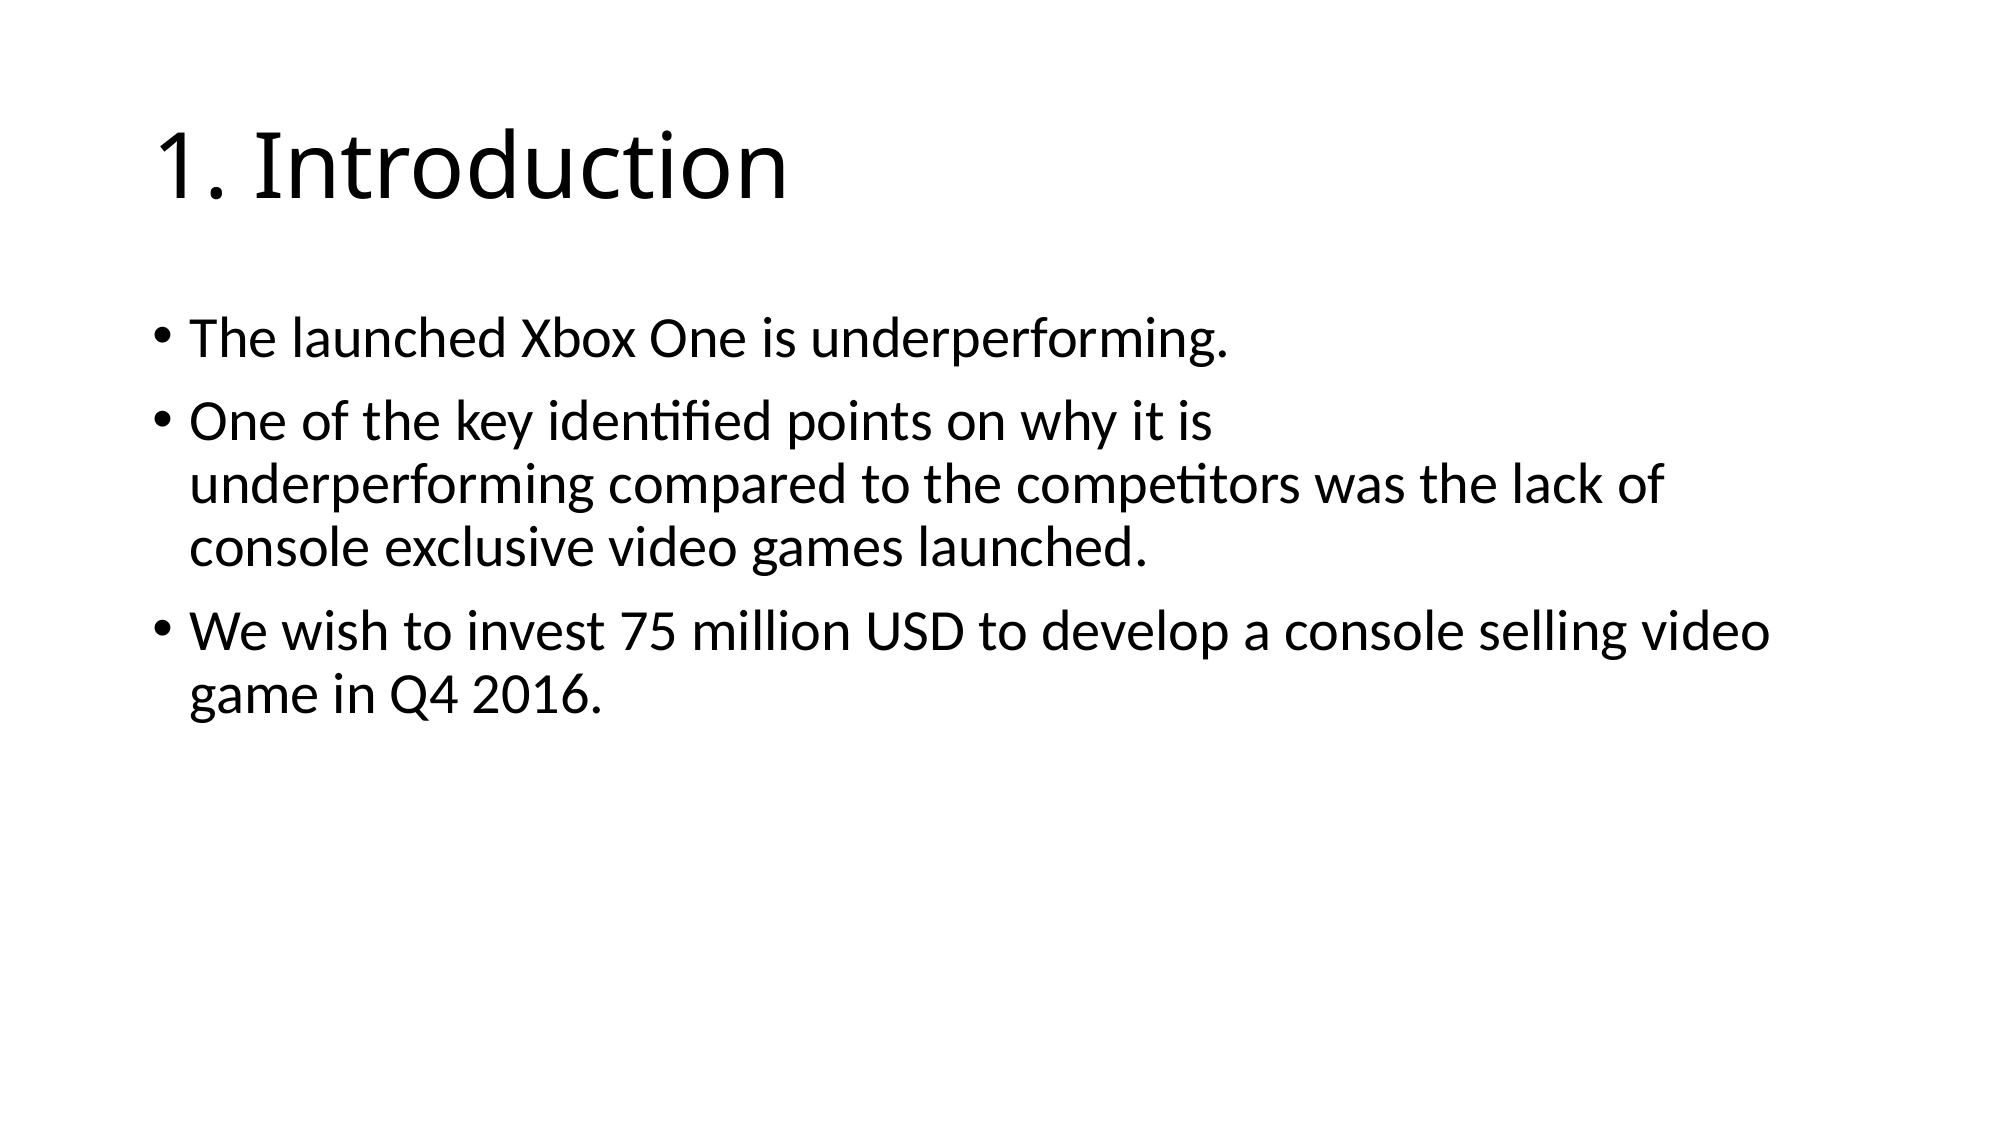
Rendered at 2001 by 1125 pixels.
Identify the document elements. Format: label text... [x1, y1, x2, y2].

title 1. Introduction [137, 59, 1863, 278]
list The launched Xbox One is underperforming. One of the key identified points on why it is underperforming compared to the competitors was the lack of console exclusive video games launched. We wish to invest 75 million USD to develop a console selling video game in Q4 2016. [137, 299, 1863, 1014]
